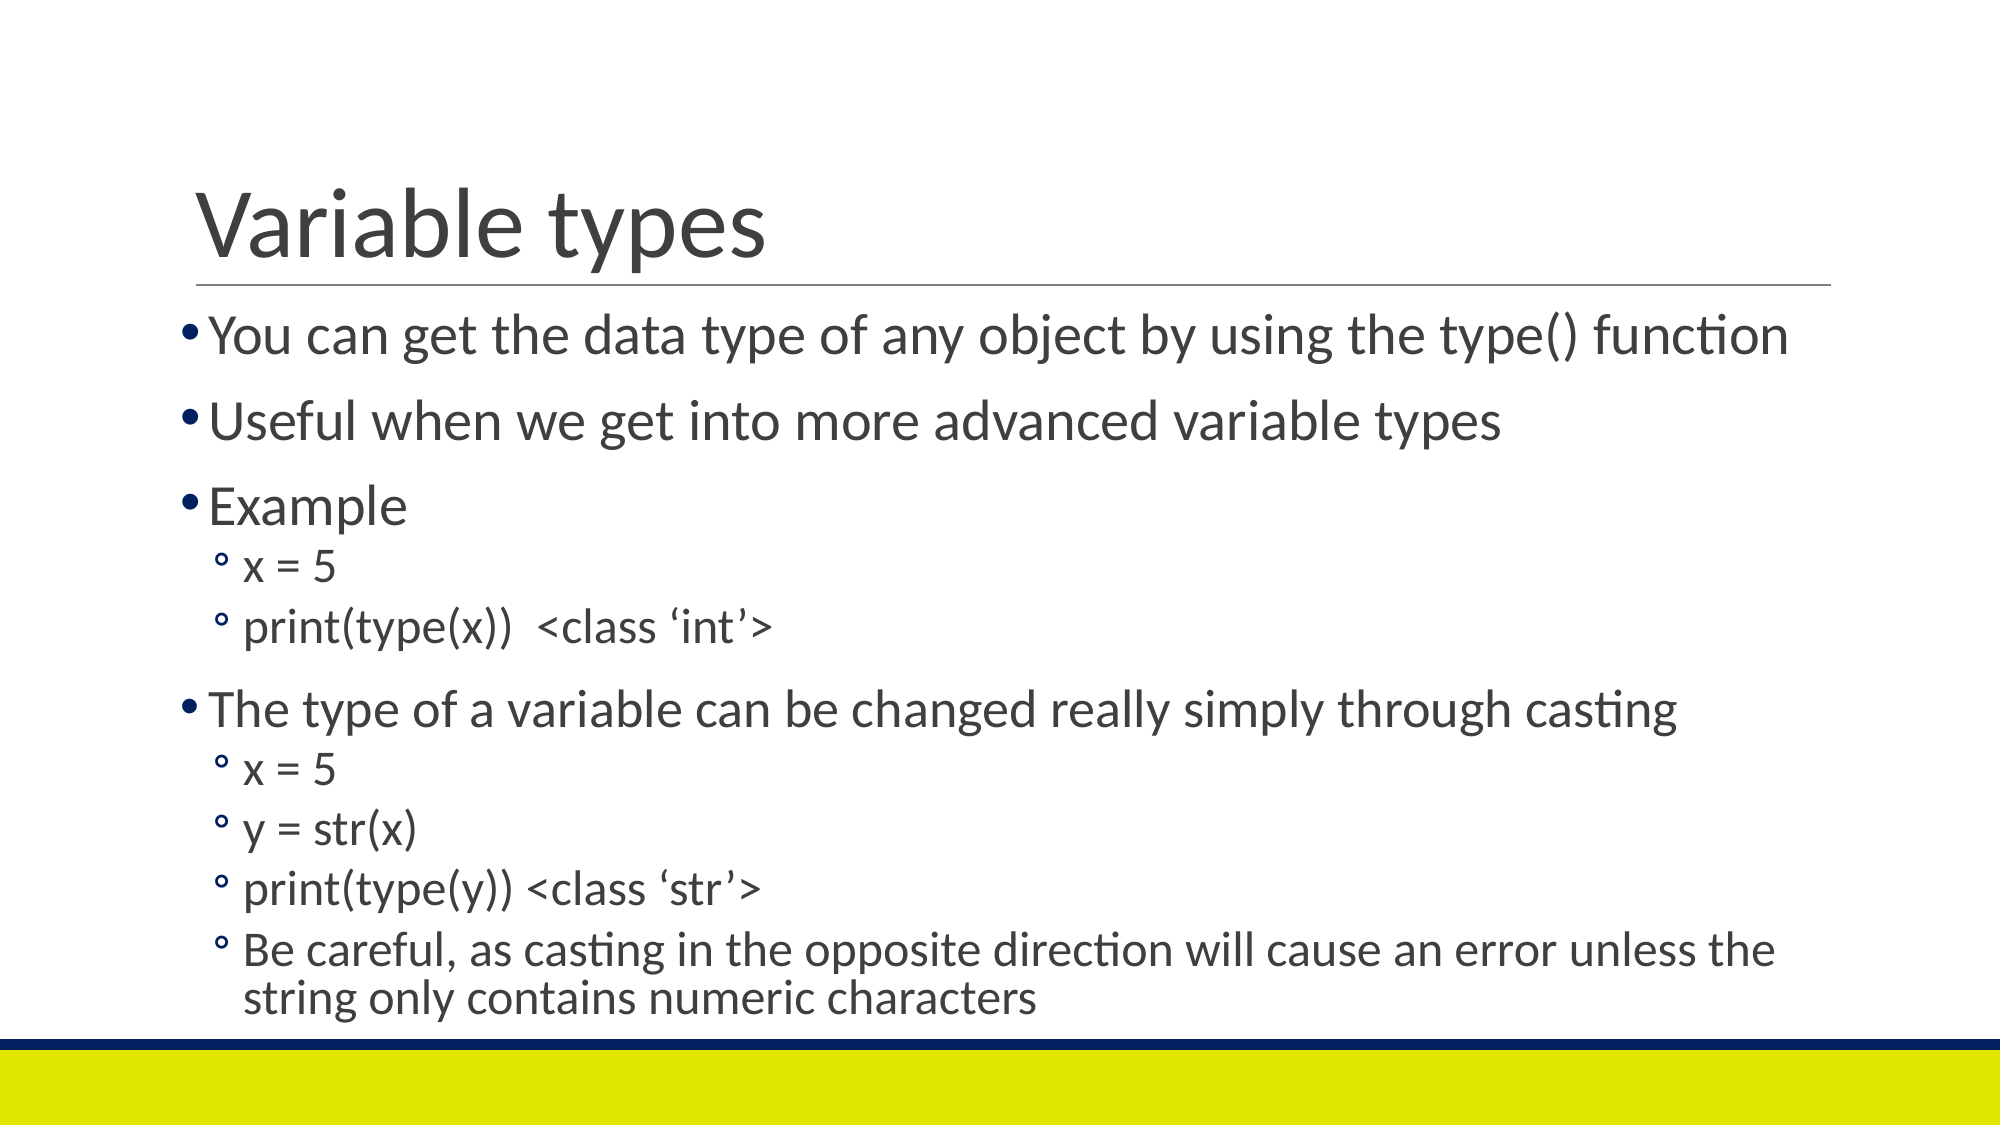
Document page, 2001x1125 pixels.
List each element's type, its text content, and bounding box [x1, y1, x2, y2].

title Variable types [180, 47, 1830, 285]
list You can get the data type of any object by using the type() function Useful when we get into more advanced variable types Example x = 5 print(type(x)) <class ‘int’> The type of a variable can be changed really simply through casting x = 5 y = str(x) print(type(y)) <class ‘str’> Be careful, as casting in the opposite direction will cause an error unless the string only contains numeric characters [180, 302, 1830, 1053]
